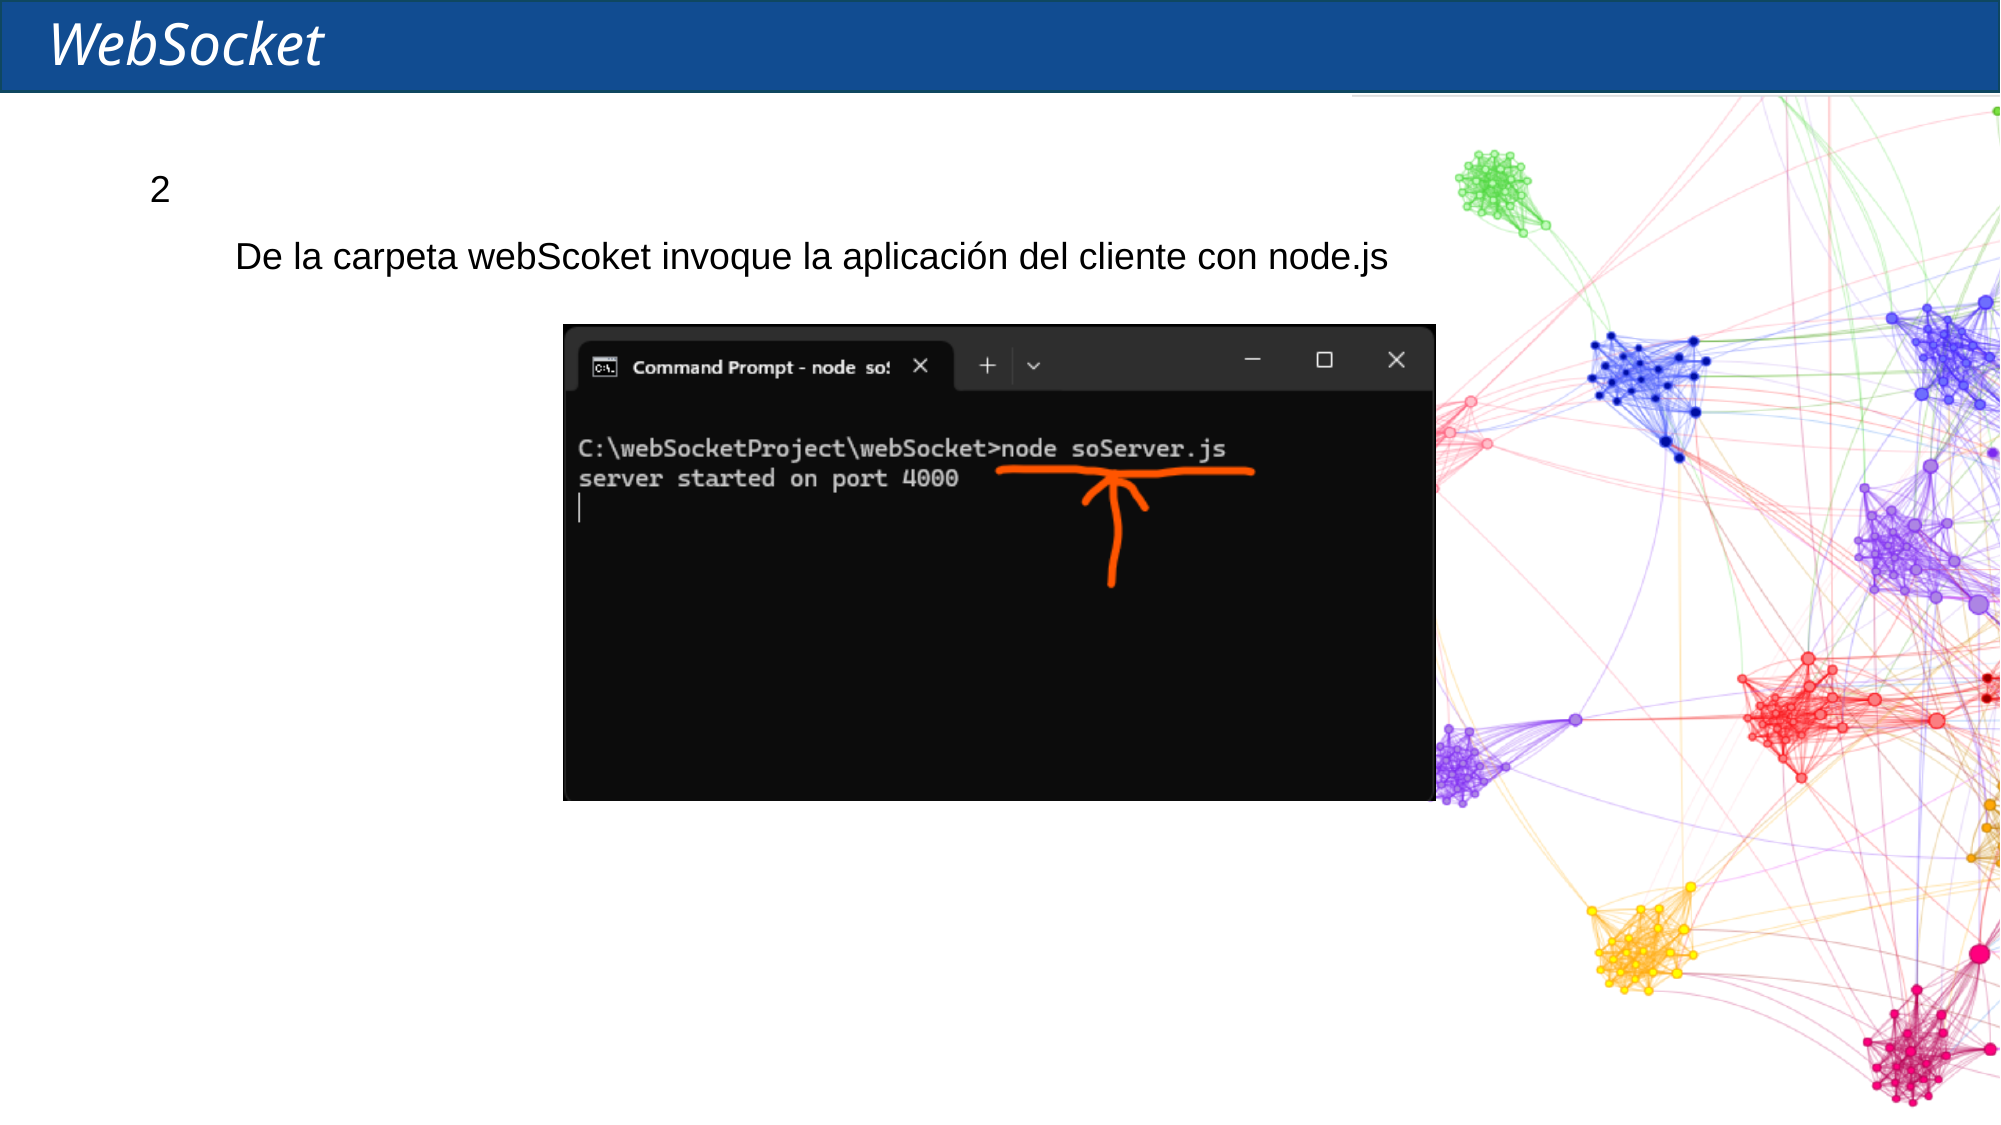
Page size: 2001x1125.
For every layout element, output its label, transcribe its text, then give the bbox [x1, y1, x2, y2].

text_box 2 [135, 157, 186, 218]
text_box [0, 0, 2000, 92]
text_box De la carpeta webScoket invoque la aplicación del cliente con node.js [220, 224, 1351, 285]
picture [563, 93, 2000, 1125]
